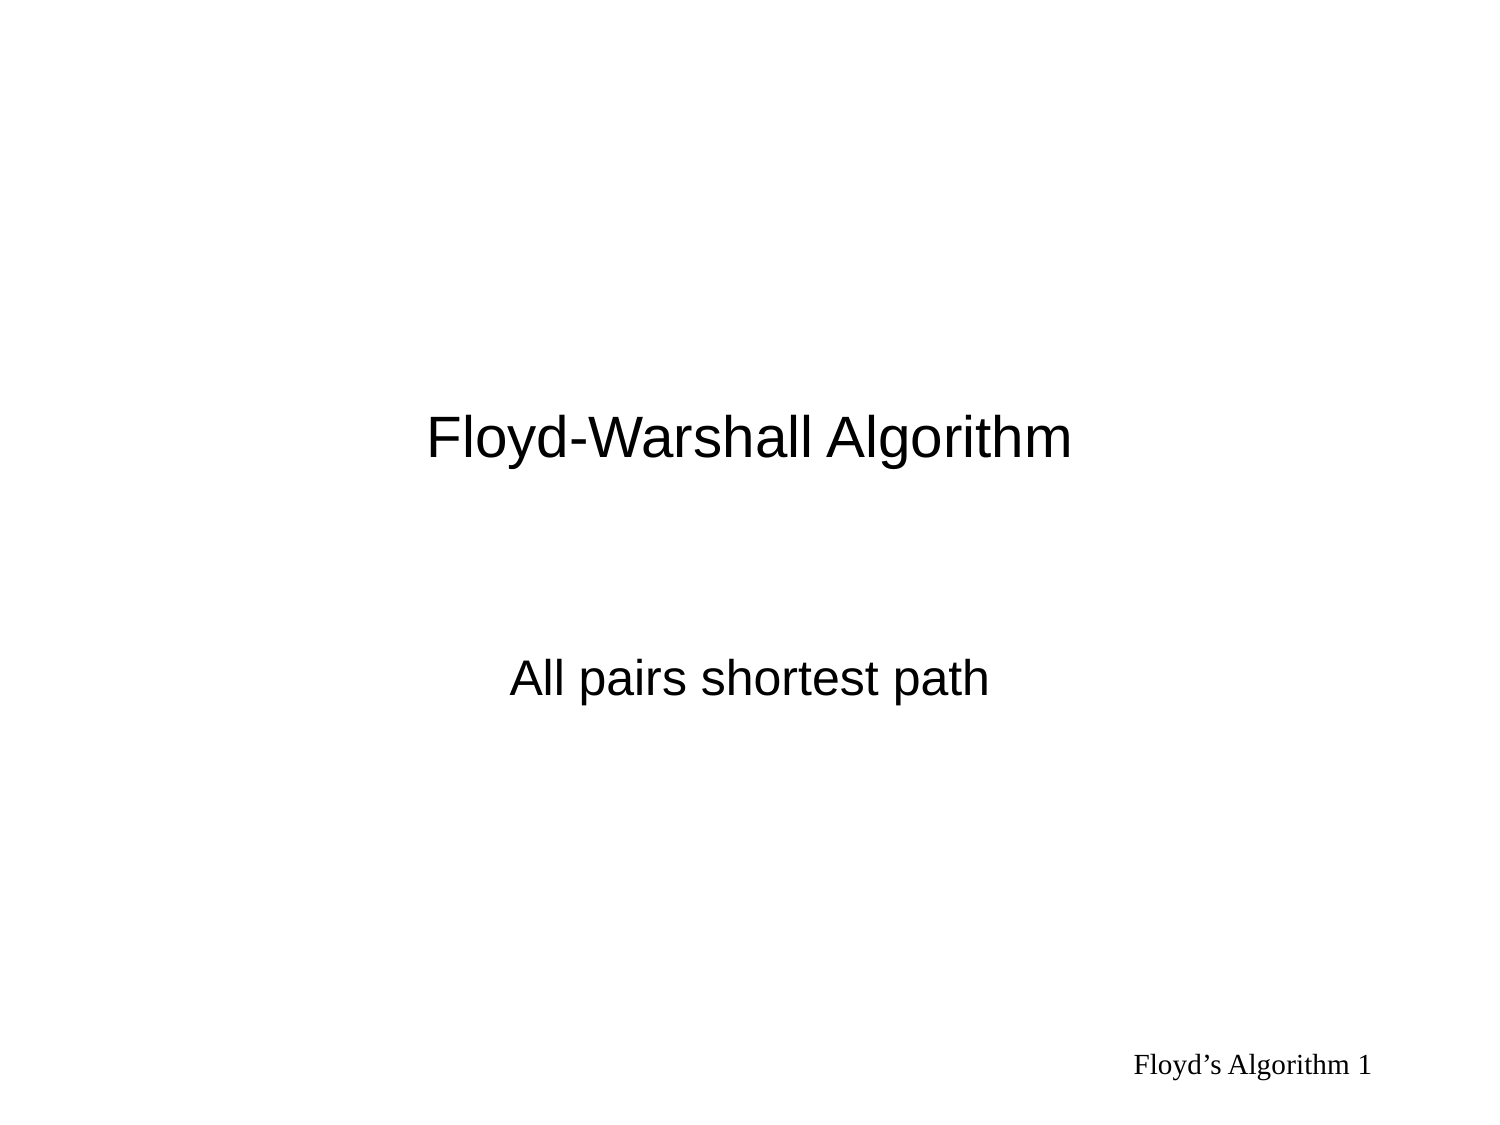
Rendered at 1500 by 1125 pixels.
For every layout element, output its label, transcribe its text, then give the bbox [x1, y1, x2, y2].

subtitle All pairs shortest path [225, 637, 1275, 925]
title Floyd-Warshall Algorithm [112, 375, 1388, 563]
slide_number Floyd’s Algorithm 1 [1074, 1024, 1388, 1101]
